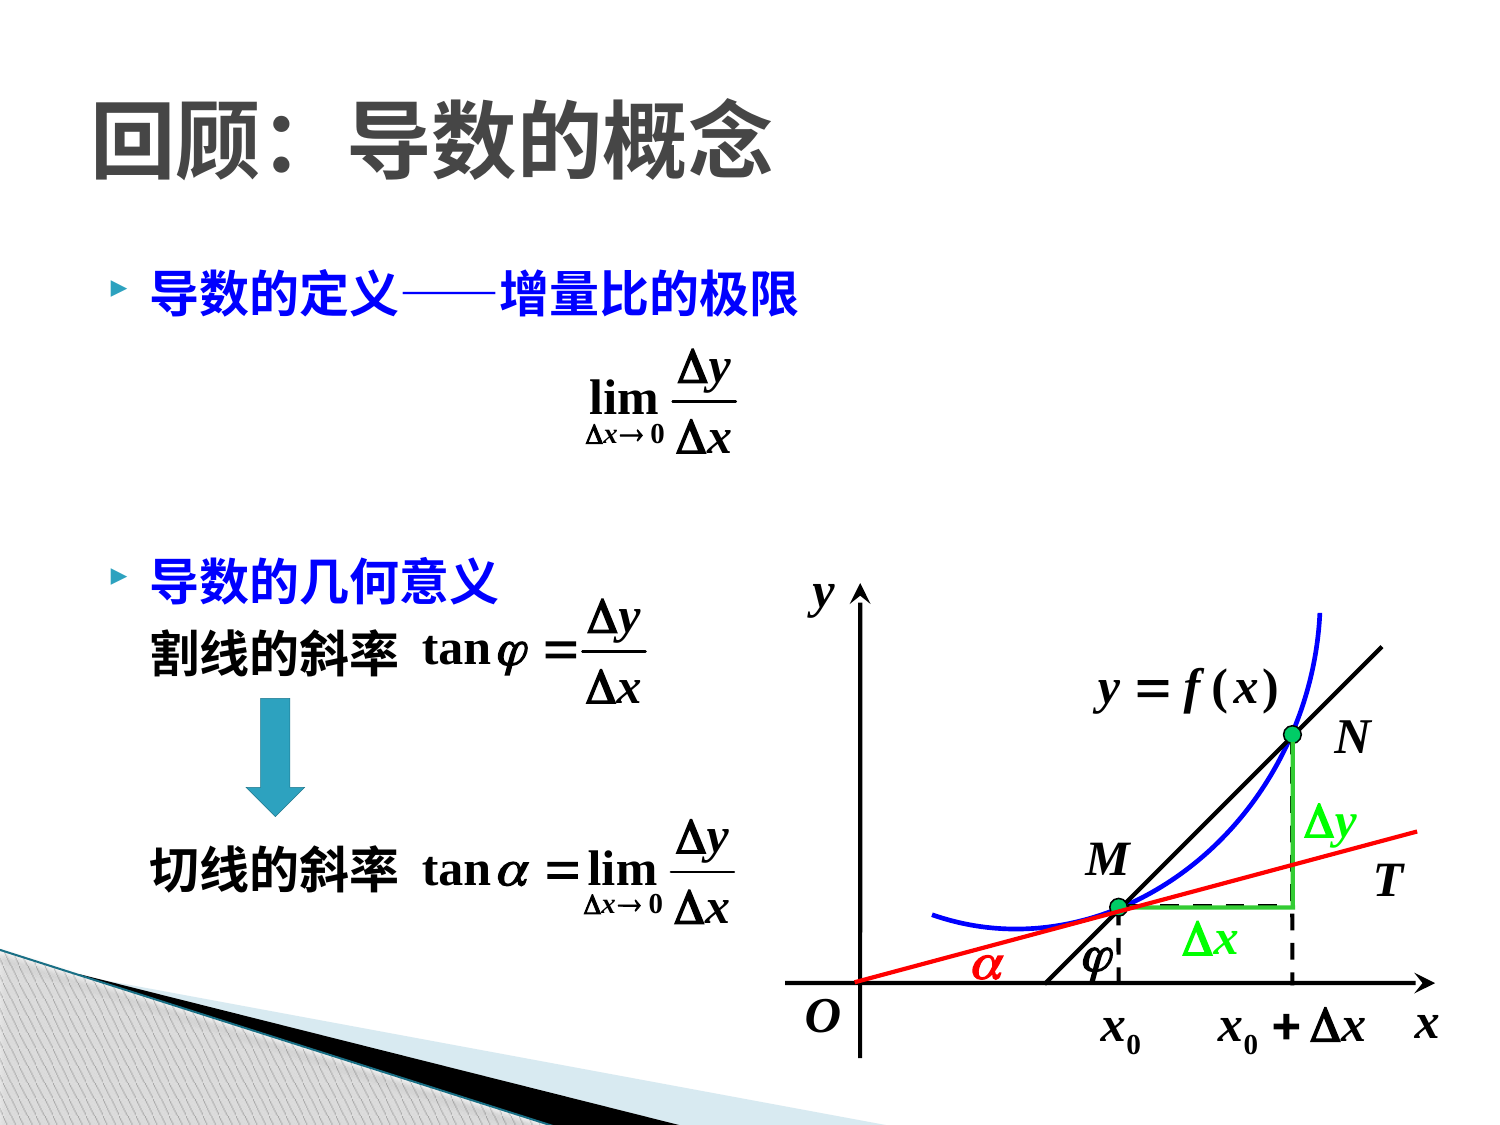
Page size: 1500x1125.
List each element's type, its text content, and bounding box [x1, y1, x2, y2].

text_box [784, 556, 1450, 1059]
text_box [854, 831, 1419, 983]
text_box [246, 698, 305, 817]
list 导数的定义——增量比的极限 导数的几何意义 割线的斜率 切线的斜率 [74, 242, 1426, 986]
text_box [1283, 707, 1387, 762]
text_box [1292, 741, 1367, 831]
title 回顾：导数的概念 [75, 45, 1425, 233]
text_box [414, 801, 744, 936]
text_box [196, 327, 1304, 486]
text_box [414, 581, 657, 716]
